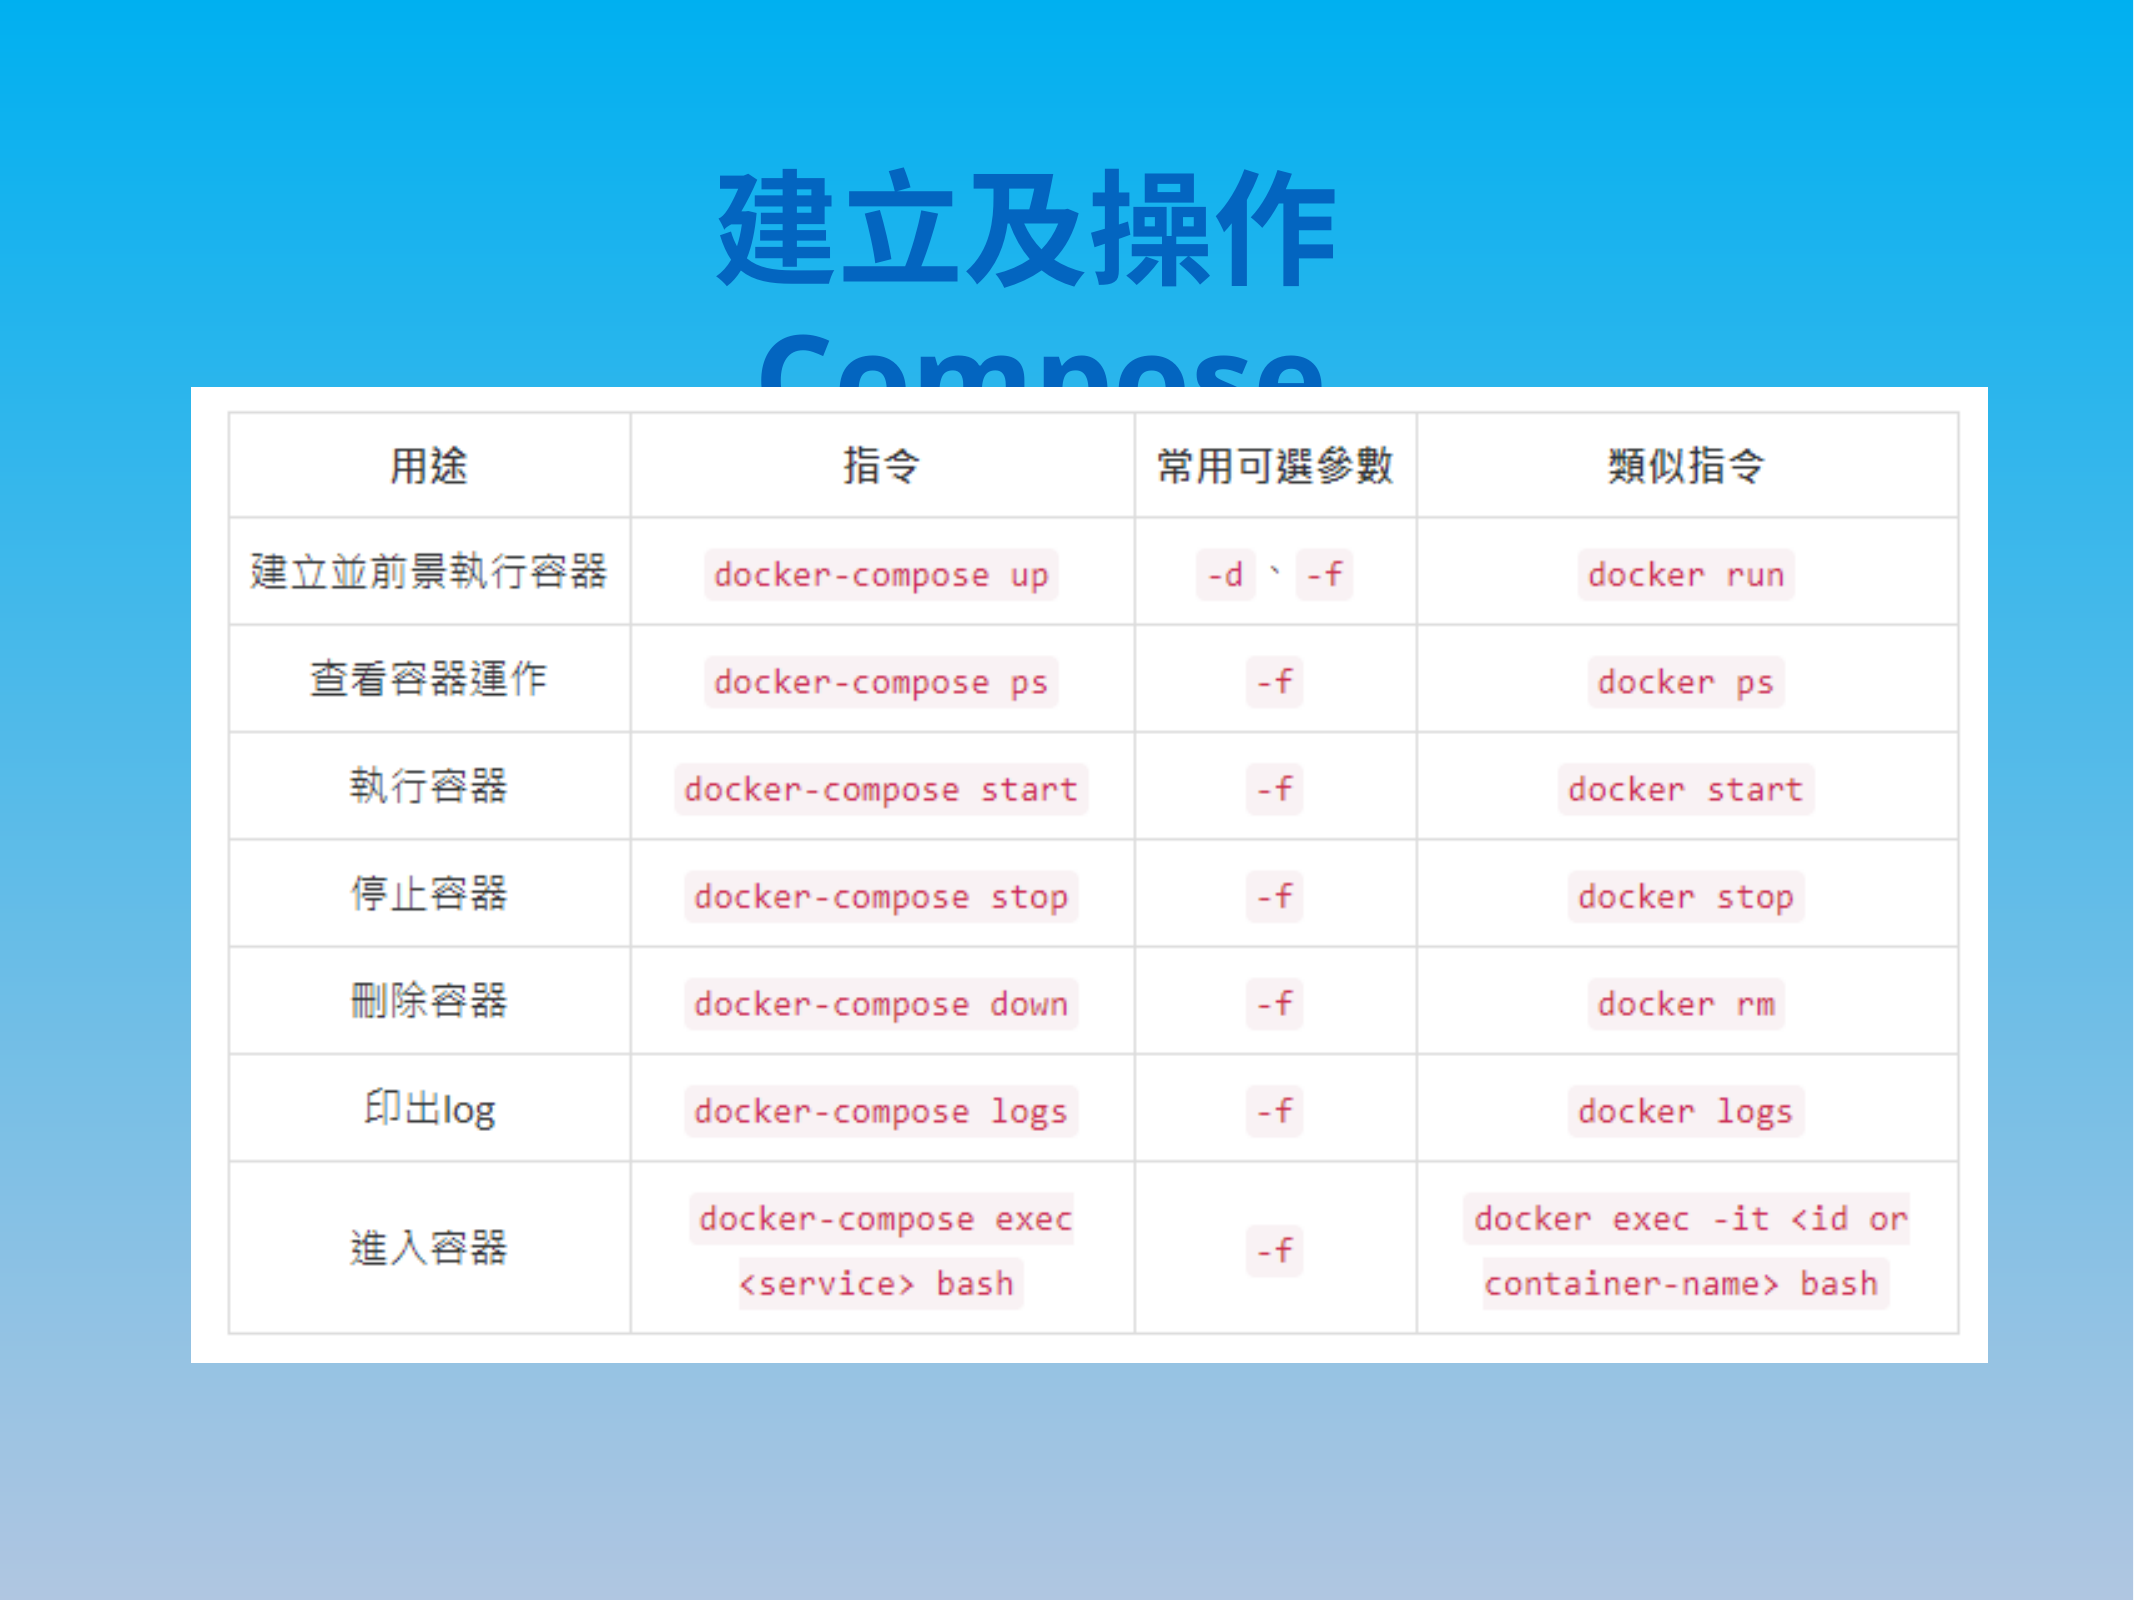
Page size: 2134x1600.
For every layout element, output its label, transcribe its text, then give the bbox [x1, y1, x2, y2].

text_box 建立及操作Compose [425, 148, 1651, 385]
picture [191, 387, 1988, 1363]
